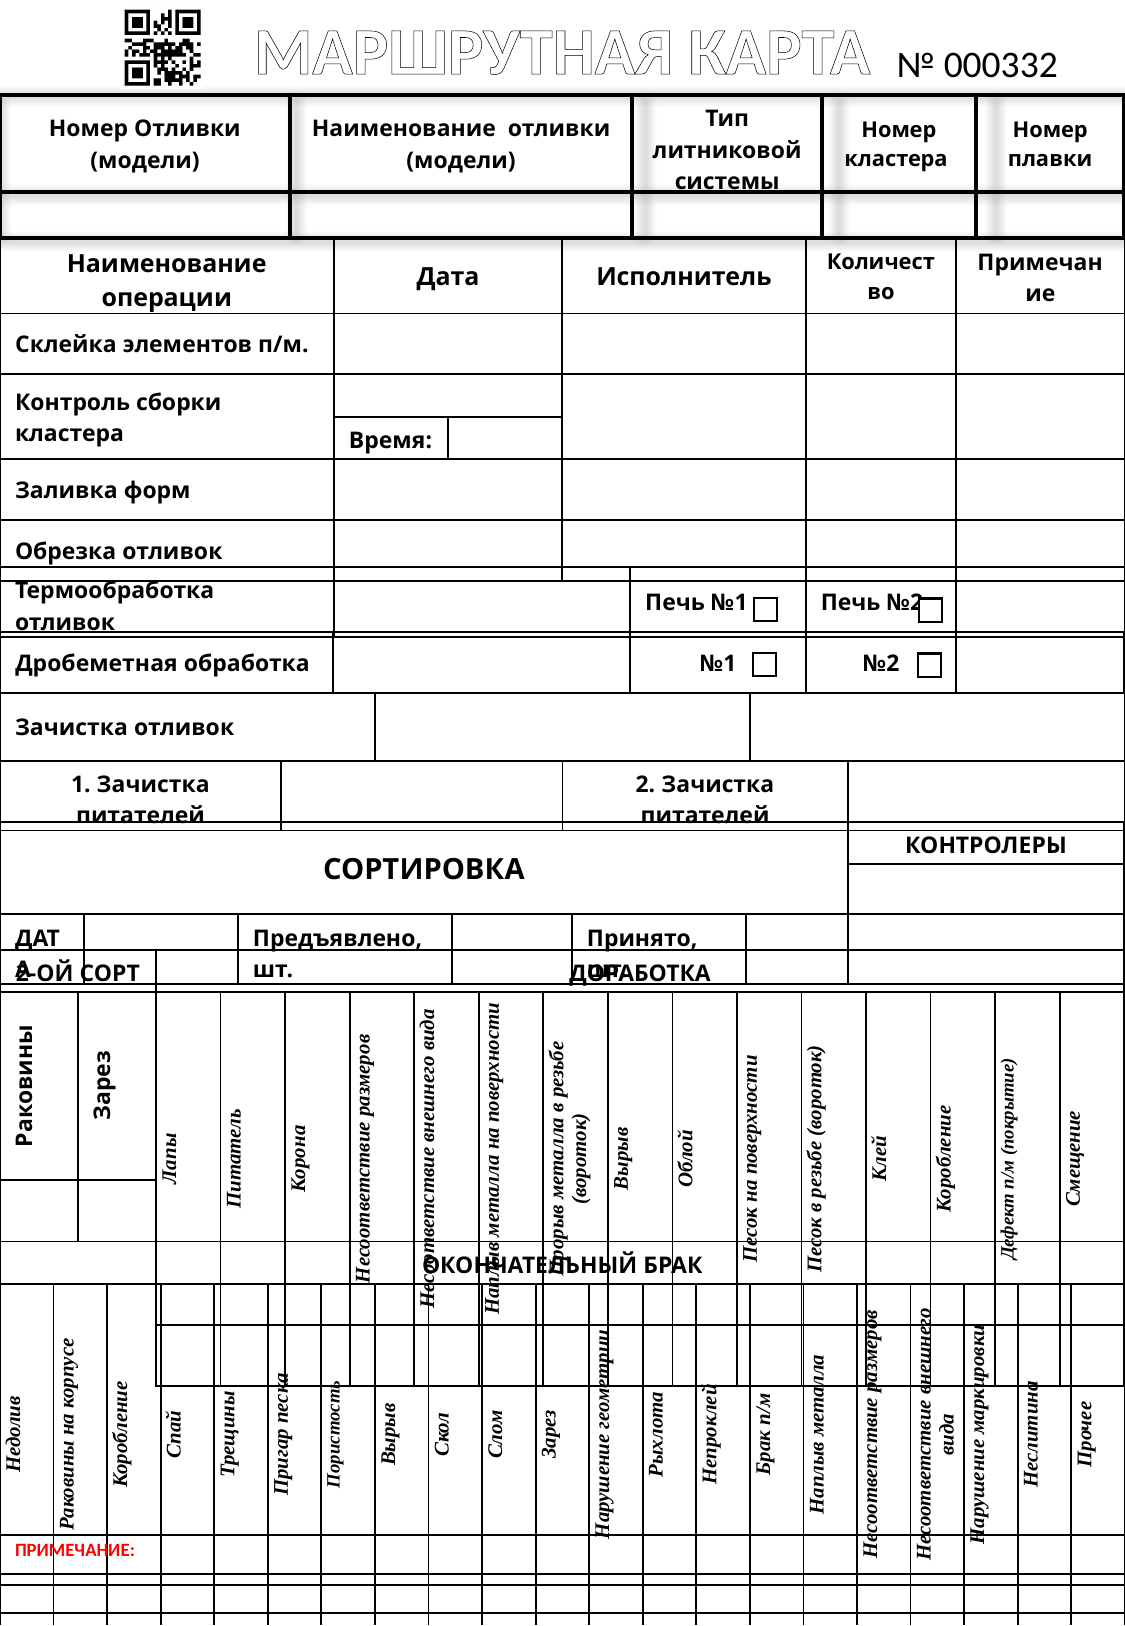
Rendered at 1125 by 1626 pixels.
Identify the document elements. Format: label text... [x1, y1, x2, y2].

table_header Термообработка отливок [1, 568, 333, 631]
table_header Дата [335, 239, 561, 313]
table_cell [978, 194, 1122, 236]
table_cell [858, 1614, 910, 1625]
table_cell [751, 1614, 803, 1625]
table_cell Зарез [537, 1285, 588, 1534]
table_cell Смещение [1061, 993, 1123, 1241]
table_cell [429, 1614, 481, 1625]
table_cell Облой [673, 993, 736, 1241]
table_header Наименование операции [1, 239, 333, 313]
table_header Номер кластера [824, 97, 974, 190]
table_cell Пригар песка [269, 1285, 320, 1534]
table_cell Питатель [221, 993, 284, 1241]
table_cell [108, 1614, 160, 1625]
table_cell Прочее [1072, 1285, 1124, 1534]
table_cell Слом [483, 1285, 535, 1534]
table_header [282, 762, 562, 821]
table_cell [1, 1181, 77, 1241]
table_cell Наплыв металла на поверхности [480, 993, 542, 1241]
table_header Номер плавки [978, 97, 1122, 190]
table_cell [1, 1614, 53, 1625]
table_header КОНТРОЛЕРЫ [849, 823, 1123, 863]
table_cell [483, 1614, 535, 1625]
table_cell [957, 375, 1124, 458]
table_header СОРТИРОВКА [1, 823, 847, 913]
table_header [957, 568, 1124, 631]
table_cell [322, 1614, 374, 1625]
table_cell Трещины [215, 1285, 267, 1534]
table_cell [590, 1614, 642, 1625]
table_header ОКОНЧАТЕЛЬНЫЙ БРАК [1, 1242, 1124, 1283]
table_cell [849, 865, 1123, 913]
table_cell [1072, 1614, 1124, 1625]
table_cell [807, 375, 955, 458]
table_cell Время: [335, 418, 447, 458]
table_cell Заливка форм [1, 460, 333, 519]
table_header ПРИМЕЧАНИЕ: [1, 1536, 1124, 1573]
table_cell Песок на поверхности [738, 993, 801, 1241]
table_header №1 [631, 633, 805, 692]
table_cell [965, 1614, 1017, 1625]
table_header Исполнитель [563, 239, 805, 313]
table_header Тип литниковой системы [634, 97, 820, 190]
table_cell [79, 1181, 155, 1241]
table_header [376, 694, 749, 760]
table_cell [54, 1614, 106, 1625]
table_cell Спай [162, 1285, 213, 1534]
table_header Печь №1 [631, 568, 805, 631]
table_cell [563, 460, 805, 519]
table_cell Дефект п/м (покрытие) [996, 993, 1059, 1241]
table_cell Несоответствие размеров [858, 1285, 910, 1534]
table_cell Пористость [322, 1285, 374, 1534]
table_header [751, 694, 1124, 760]
table_cell [563, 314, 805, 373]
table_cell [807, 314, 955, 373]
table_cell Нарушение геометрии [590, 1285, 642, 1534]
text_box МАРШРУТНАЯ КАРТА [238, 0, 886, 87]
table_cell Несоответствие внешнего вида [911, 1285, 963, 1534]
table_header №2 [807, 633, 955, 692]
table_cell [162, 1614, 213, 1625]
text_box № 000332 [881, 32, 1073, 93]
table_cell [807, 521, 955, 566]
table_cell [1, 1575, 1124, 1612]
table_cell [453, 915, 571, 983]
table_header [334, 633, 629, 692]
table_cell [644, 1614, 695, 1625]
table_cell [1019, 1614, 1070, 1625]
table_header Наименование отливки (модели) [292, 97, 630, 190]
table_header Печь №2 [807, 568, 955, 631]
table_cell Раковины на корпусе [54, 1285, 106, 1534]
table_cell [335, 460, 561, 519]
table_cell [957, 460, 1124, 519]
table_cell [957, 314, 1124, 373]
table_cell Зарез [79, 993, 155, 1179]
table_header ДОРАБОТКА [157, 985, 1123, 991]
table_cell [85, 915, 237, 983]
table_cell [449, 418, 561, 458]
table_header Номер Отливки (модели) [2, 97, 288, 190]
table_header 1. Зачистка питателей [1, 762, 280, 821]
table_cell [957, 521, 1124, 566]
table_cell Клей [867, 993, 930, 1241]
table_cell Лапы [157, 993, 220, 1241]
table_cell [269, 1614, 320, 1625]
table_cell [376, 1614, 428, 1625]
table_cell [563, 521, 805, 566]
table_cell Недолив [1, 1285, 53, 1534]
table_cell Наплыв металла [804, 1285, 856, 1534]
table_cell [634, 194, 820, 236]
table_header 2. Зачистка питателей [563, 762, 847, 821]
table_cell [824, 194, 974, 236]
table_cell [335, 314, 561, 373]
table_cell [335, 375, 561, 416]
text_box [752, 597, 943, 678]
table_cell [804, 1614, 856, 1625]
table_cell Контроль сборки кластера [1, 375, 333, 458]
table_cell Скол [429, 1285, 481, 1534]
table_cell [697, 1614, 749, 1625]
table_cell Несоответствие размеров [351, 993, 413, 1241]
table_cell Вырыв [609, 993, 672, 1241]
table_cell [747, 915, 847, 983]
table_cell Принято, шт. [573, 915, 745, 983]
table_cell Раковины [1, 993, 77, 1179]
picture [121, 6, 204, 89]
table_cell Обрезка отливок [1, 521, 333, 566]
table_cell [537, 1614, 588, 1625]
table_cell Песок в резьбе (вороток) [802, 993, 865, 1241]
table_cell [335, 521, 561, 566]
table_header Зачистка отливок [1, 694, 374, 760]
table_header [335, 568, 629, 631]
table_header Количество [807, 239, 955, 313]
table_cell Брак п/м [751, 1285, 803, 1534]
table_cell ДАТА [1, 915, 83, 983]
table_cell [807, 460, 955, 519]
table_cell Коробление [108, 1285, 160, 1534]
table_header Примечание [957, 239, 1124, 313]
table_cell [849, 915, 1123, 983]
table_header [849, 762, 1124, 821]
table_cell Предъявлено, шт. [239, 915, 451, 983]
table_cell Неслитина [1019, 1285, 1070, 1534]
table_cell Нарушение маркировки [965, 1285, 1017, 1534]
table_cell Непроклей [697, 1285, 749, 1534]
table_cell [563, 375, 805, 458]
table_cell Склейка элементов п/м. [1, 314, 333, 373]
table_cell [2, 194, 288, 236]
table_cell Несоответствие внешнего вида [415, 993, 478, 1241]
table_cell [911, 1614, 963, 1625]
table_cell Вырыв [376, 1285, 428, 1534]
table_header [957, 633, 1123, 692]
table_header 2-ОЙ СОРТ [1, 985, 155, 991]
table_cell Рыхлота [644, 1285, 695, 1534]
table_cell [215, 1614, 267, 1625]
table_cell Прорыв металла в резьбе (вороток) [544, 993, 607, 1241]
table_cell Коробление [931, 993, 994, 1241]
table_header Дробеметная обработка [1, 633, 332, 692]
table_cell Корона [286, 993, 349, 1241]
table_cell [292, 194, 630, 236]
